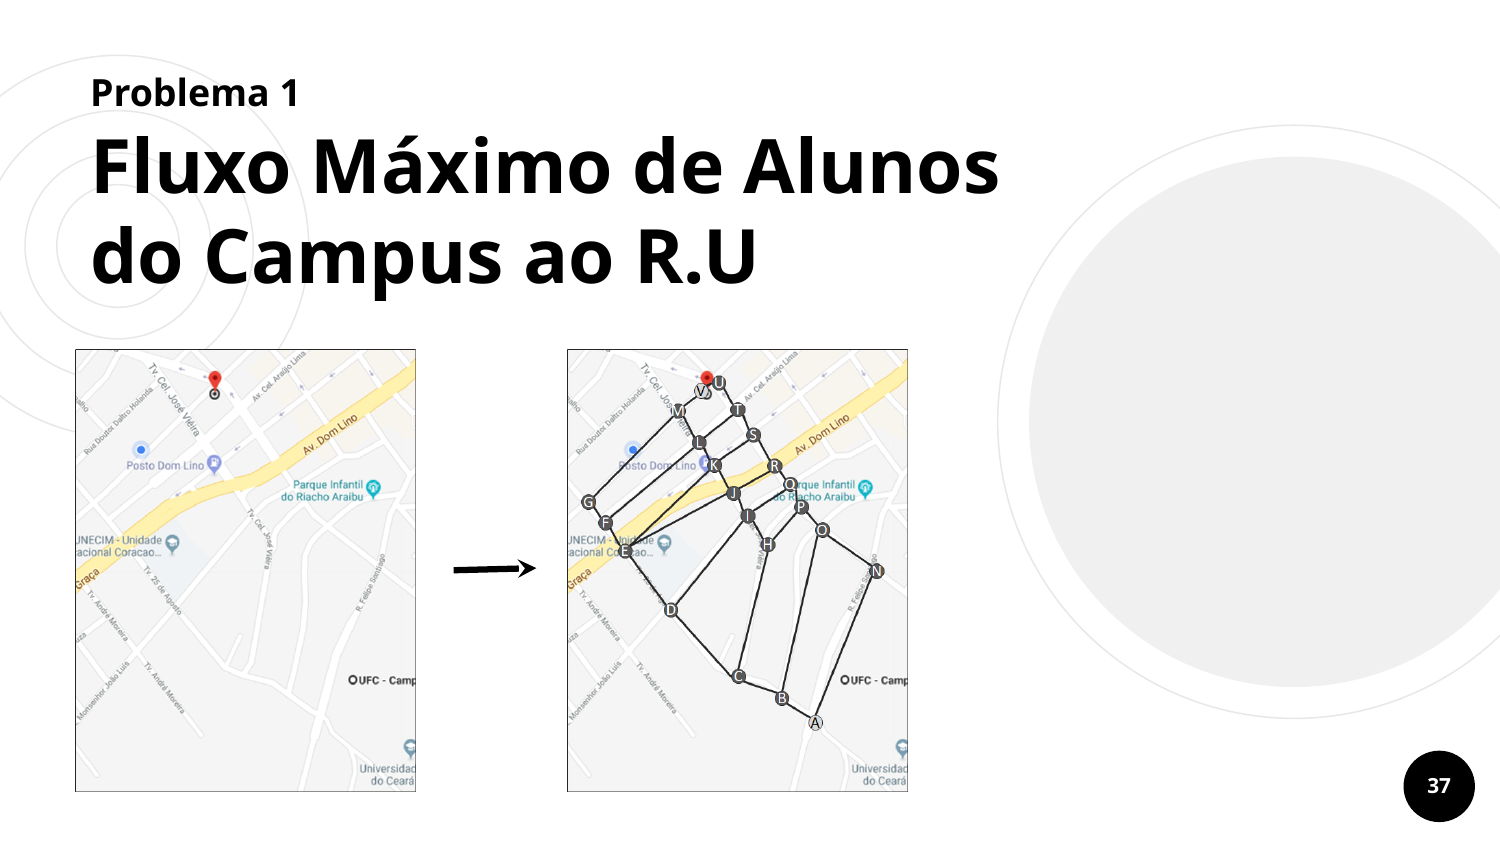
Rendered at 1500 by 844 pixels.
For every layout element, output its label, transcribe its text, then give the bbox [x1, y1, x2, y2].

picture [567, 349, 909, 792]
picture [74, 349, 416, 792]
title Problema 1 [75, 17, 932, 116]
title Fluxo Máximo de Alunos do Campus ao R.U [75, 116, 1071, 314]
slide_number ‹#› [1403, 750, 1475, 823]
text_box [453, 567, 537, 571]
